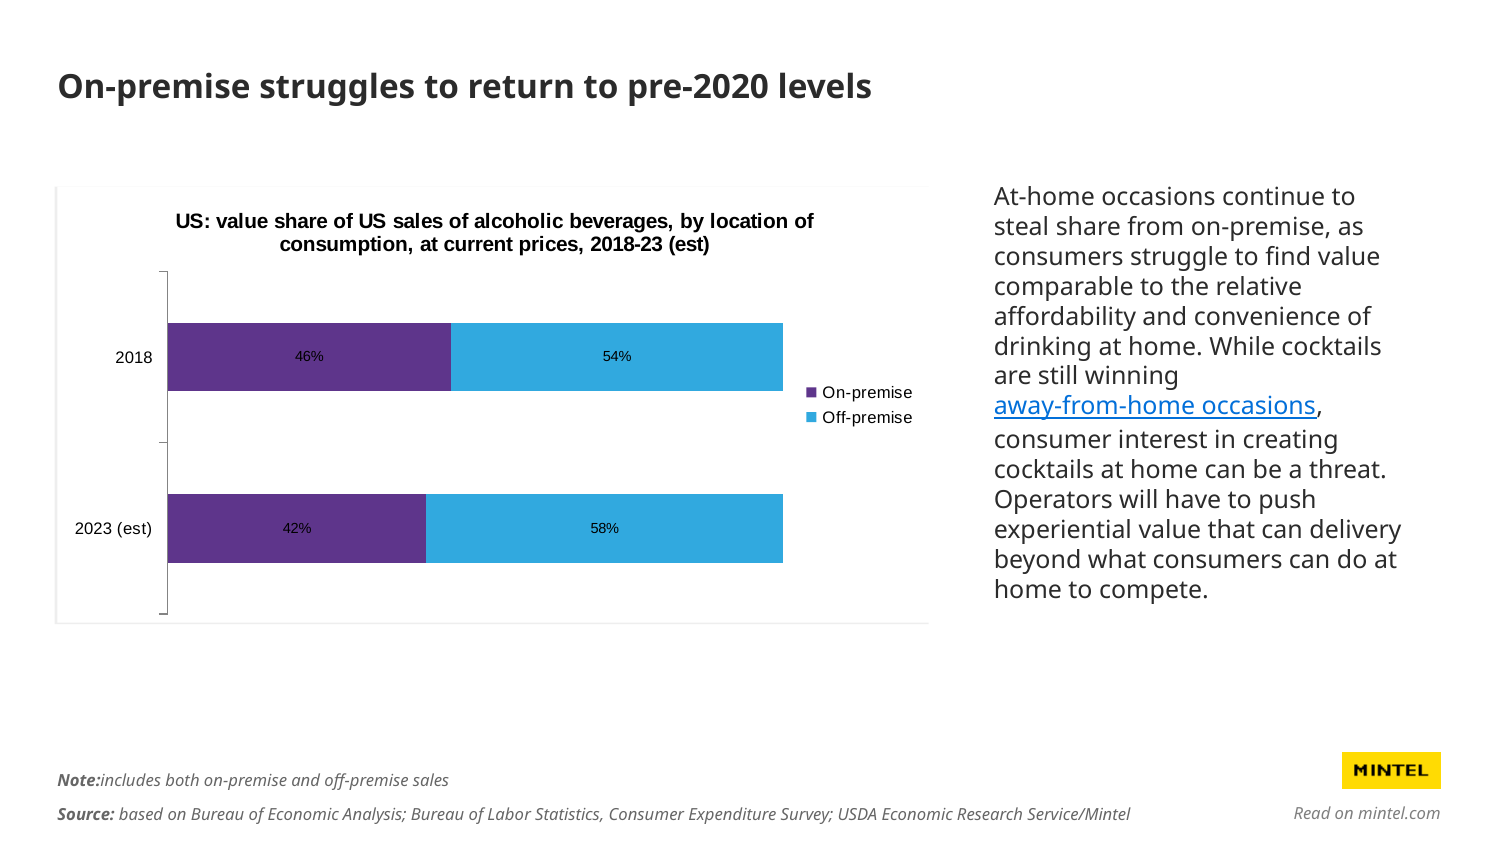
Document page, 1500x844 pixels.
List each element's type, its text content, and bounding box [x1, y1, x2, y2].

chart [56, 186, 932, 623]
title On-premise struggles to return to pre-2020 levels [57, 57, 1416, 158]
picture [1342, 752, 1441, 789]
list Note:includes both on-premise and off-premise sales Source: based on Bureau of Economic Analysis; Bureau of Labor Statistics, Consumer Expenditure Survey; USDA Economic Research Service/Mintel [57, 742, 1180, 832]
list At-home occasions continue to steal share from on-premise, as consumers struggle to find value comparable to the relative affordability and convenience of drinking at home. While cocktails are still winning away-from-home occasions, consumer interest in creating cocktails at home can be a threat. Operators will have to push experiential value that can delivery beyond what consumers can do at home to compete. [993, 180, 1404, 661]
list Read on mintel.com [1200, 795, 1441, 832]
